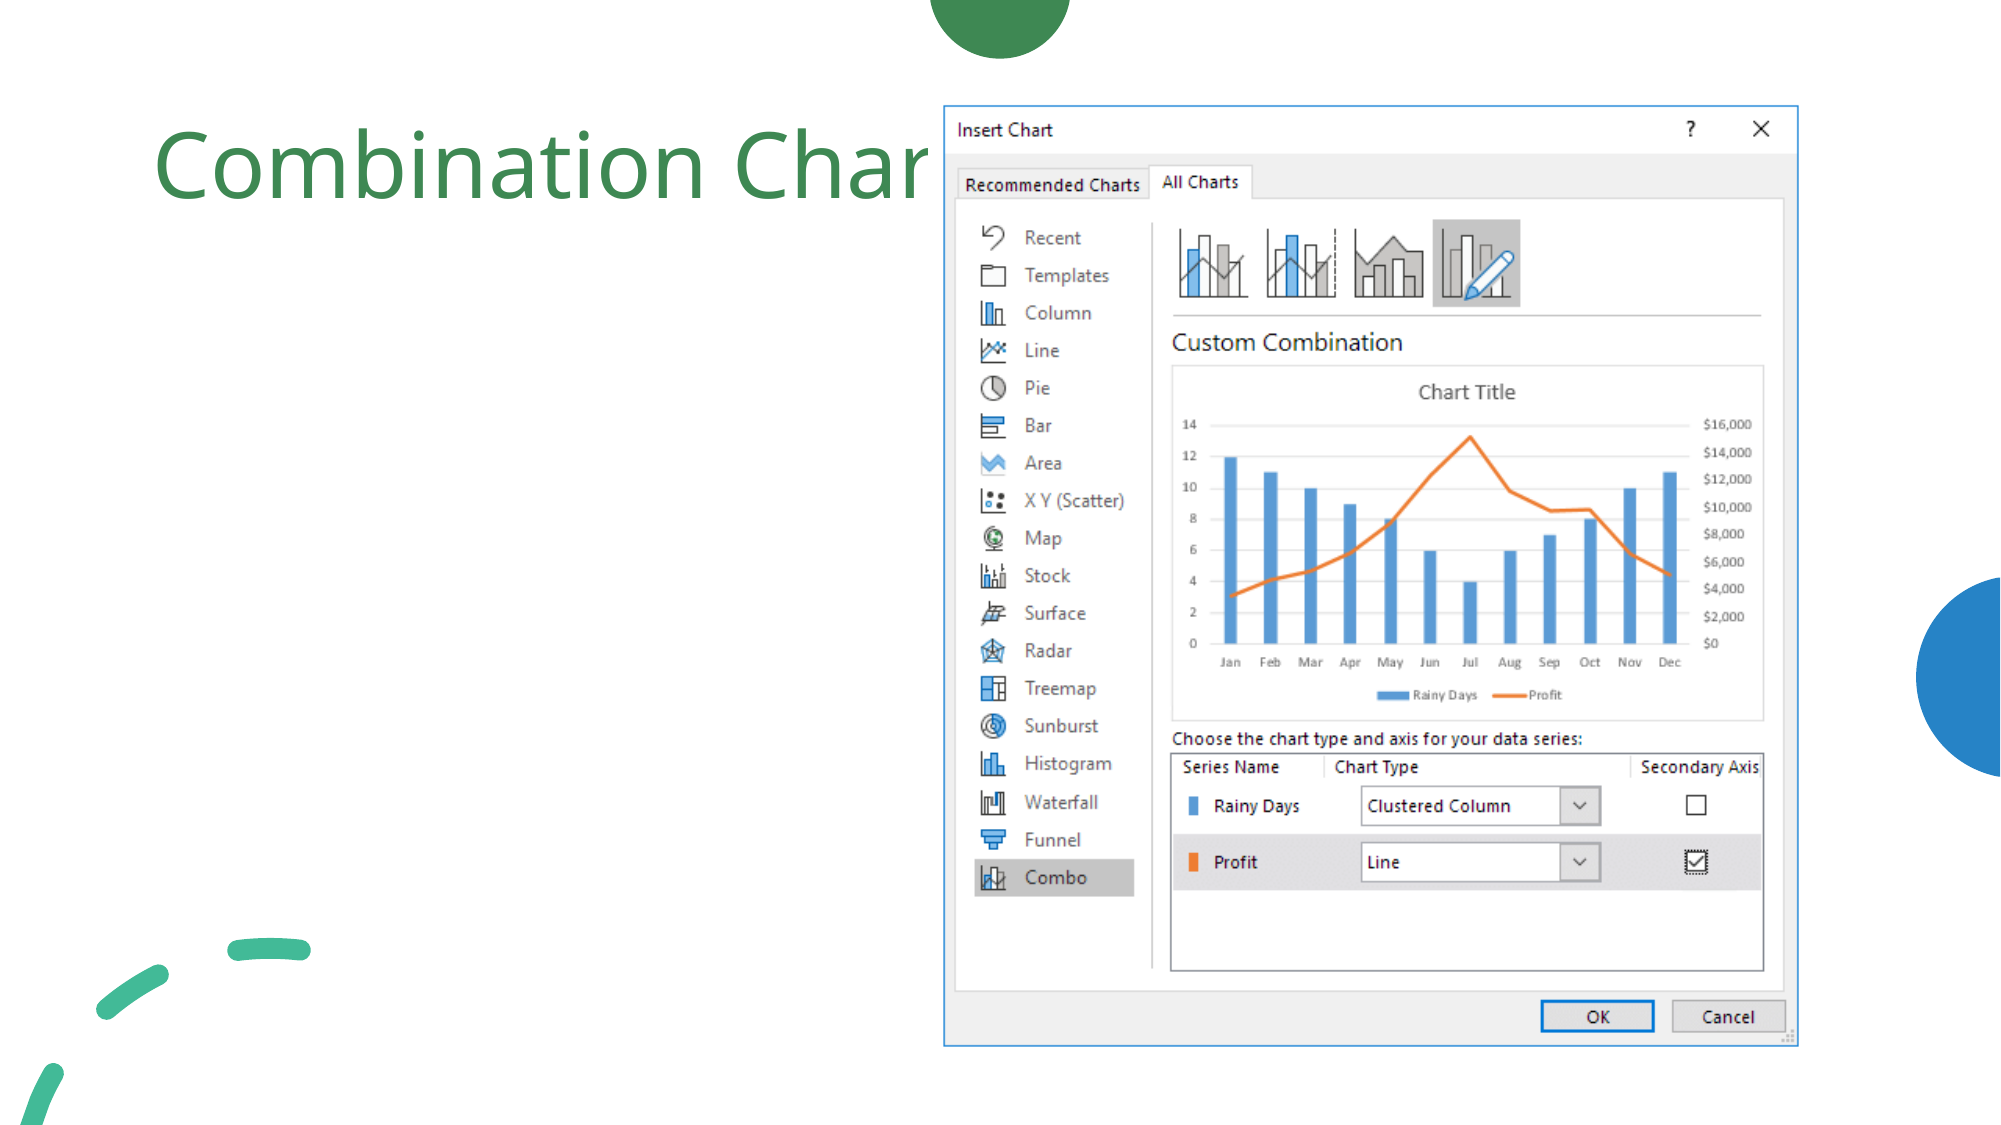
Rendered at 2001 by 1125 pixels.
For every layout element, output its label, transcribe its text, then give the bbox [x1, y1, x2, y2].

title Combination Chart [137, 59, 1863, 278]
picture [927, 93, 1825, 1073]
